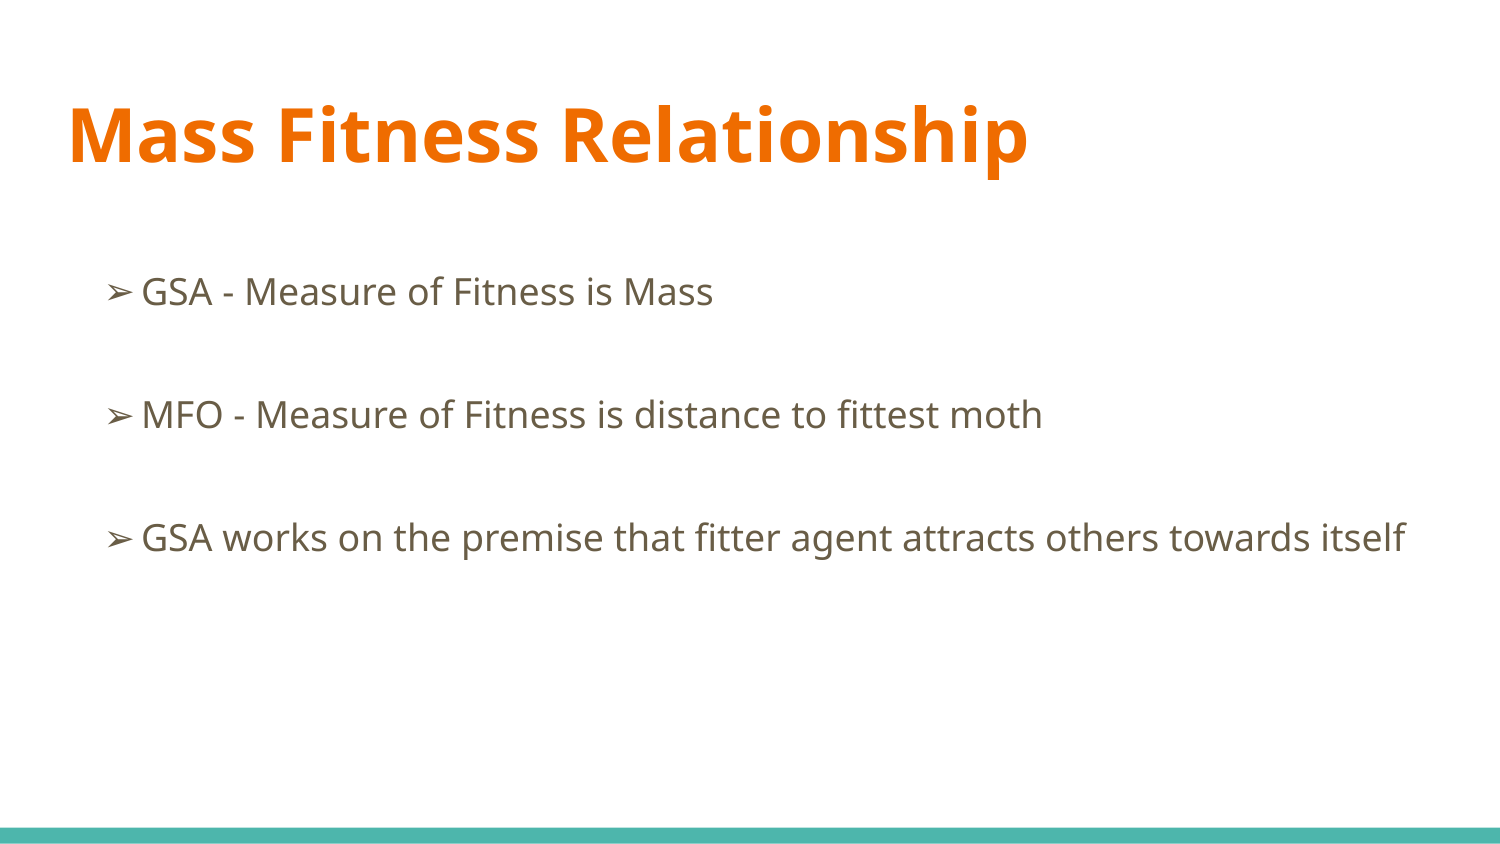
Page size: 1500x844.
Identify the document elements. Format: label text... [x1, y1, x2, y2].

list GSA - Measure of Fitness is Mass MFO - Measure of Fitness is distance to fittest moth GSA works on the premise that fitter agent attracts others towards itself [51, 207, 1449, 750]
title Mass Fitness Relationship [51, 72, 1449, 189]
